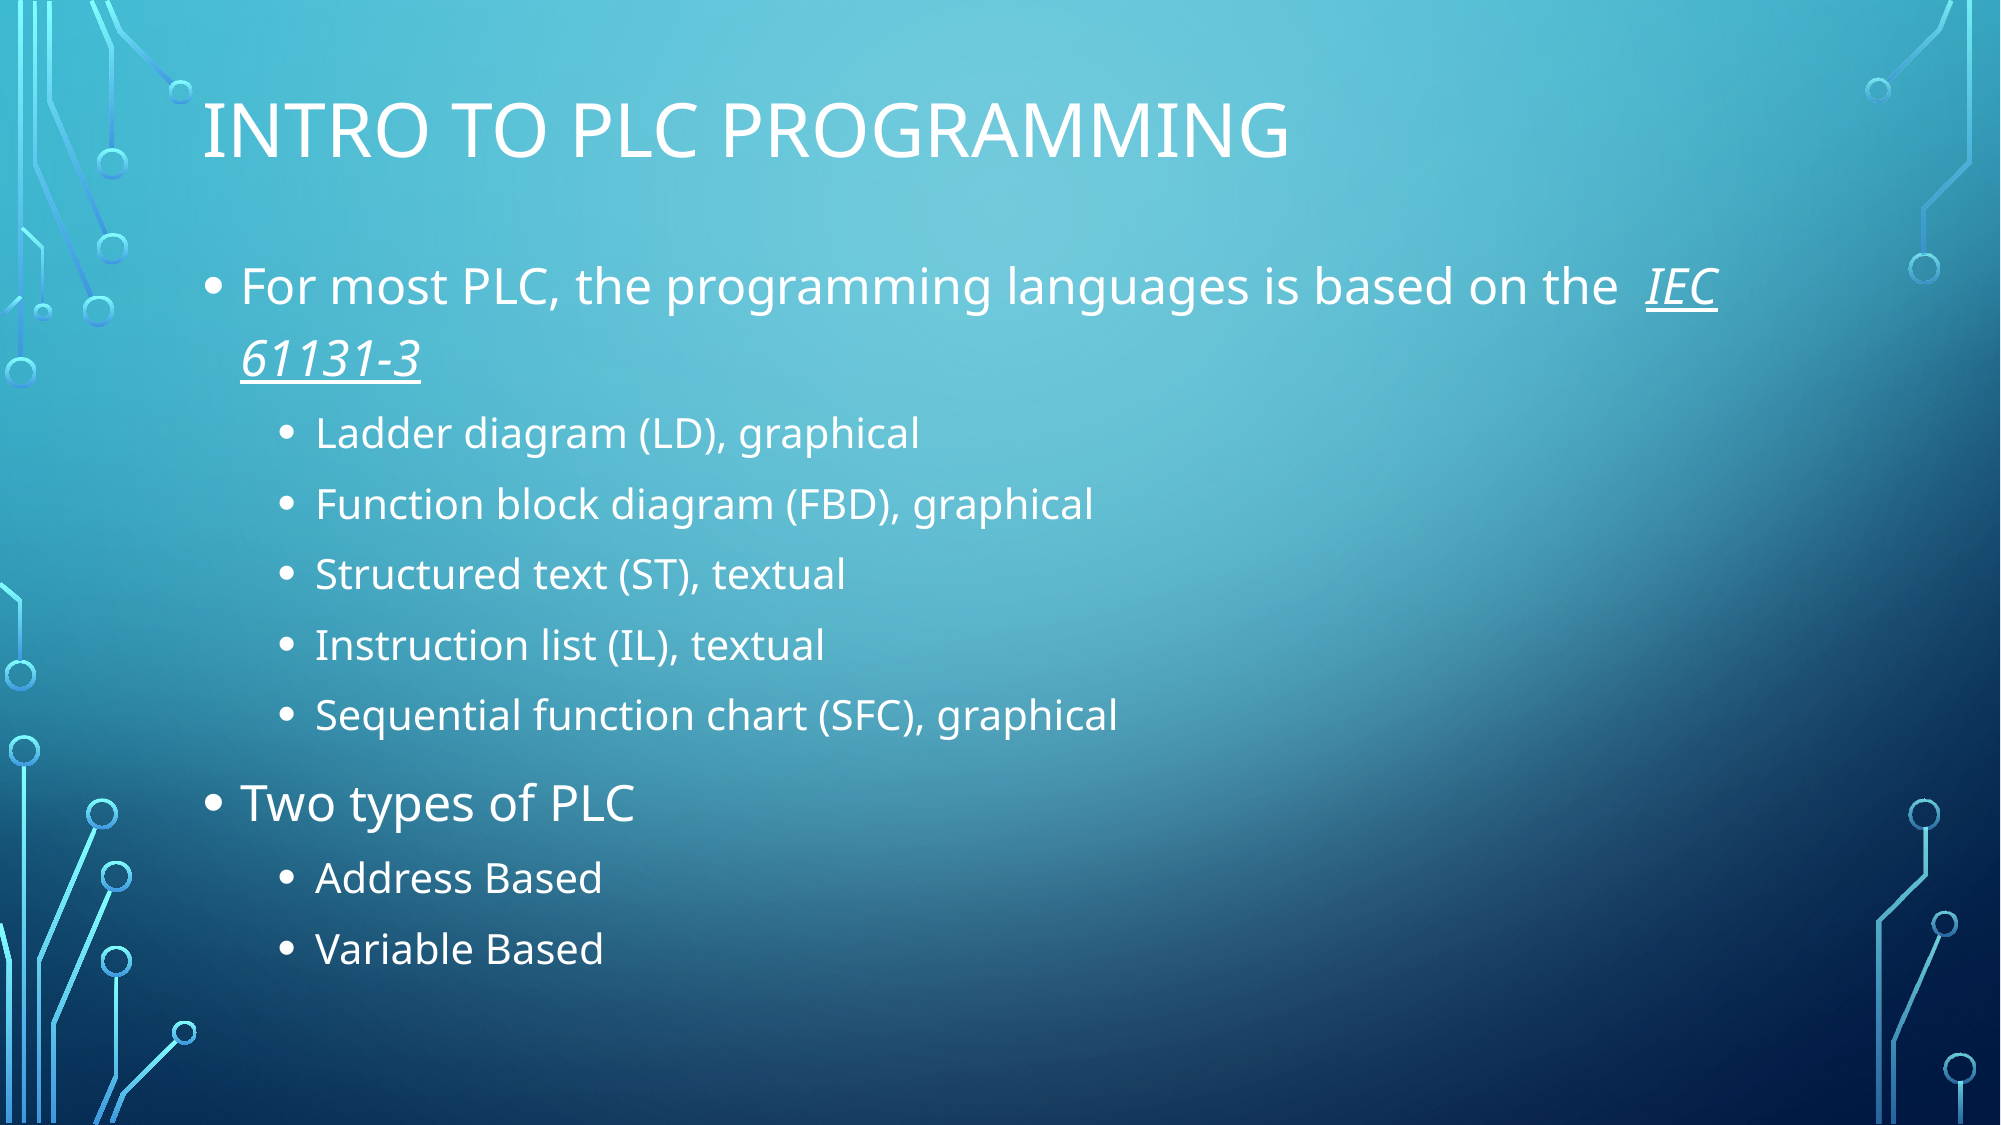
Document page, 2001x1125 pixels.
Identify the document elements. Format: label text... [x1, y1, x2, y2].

title Intro to PLC Programming [187, 61, 1813, 204]
list For most PLC, the programming languages is based on the IEC 61131-3 Ladder diagram (LD), graphical Function block diagram (FBD), graphical Structured text (ST), textual Instruction list (IL), textual Sequential function chart (SFC), graphical Two types of PLC Address Based Variable Based [187, 235, 1813, 1027]
